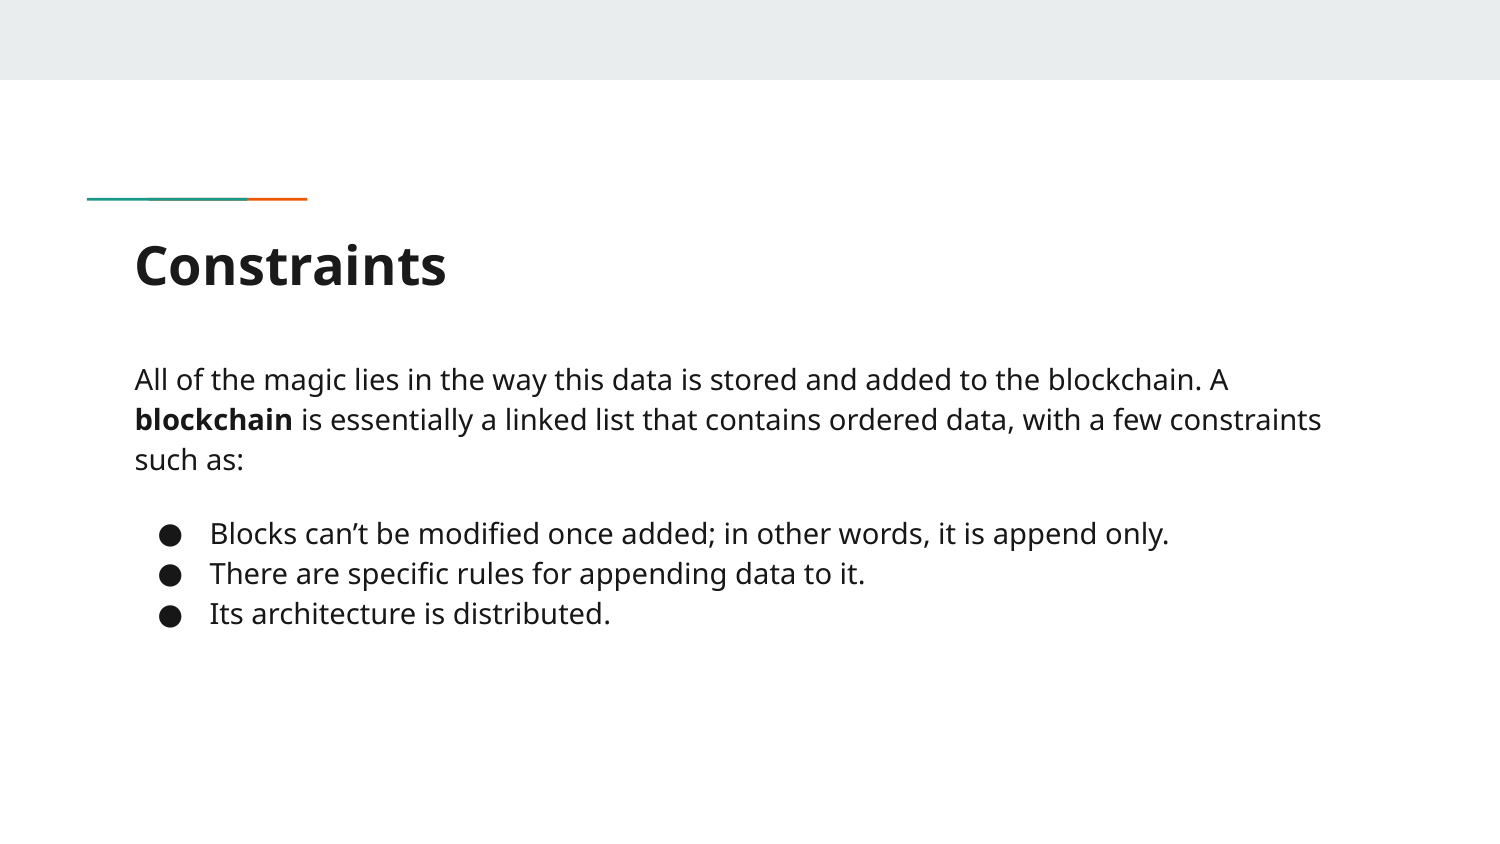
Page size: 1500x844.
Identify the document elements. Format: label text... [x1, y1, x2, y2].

list All of the magic lies in the way this data is stored and added to the blockchain. A blockchain is essentially a linked list that contains ordered data, with a few constraints such as: Blocks can’t be modified once added; in other words, it is append only. There are specific rules for appending data to it. Its architecture is distributed. [119, 341, 1381, 712]
title Constraints [119, 216, 1381, 305]
